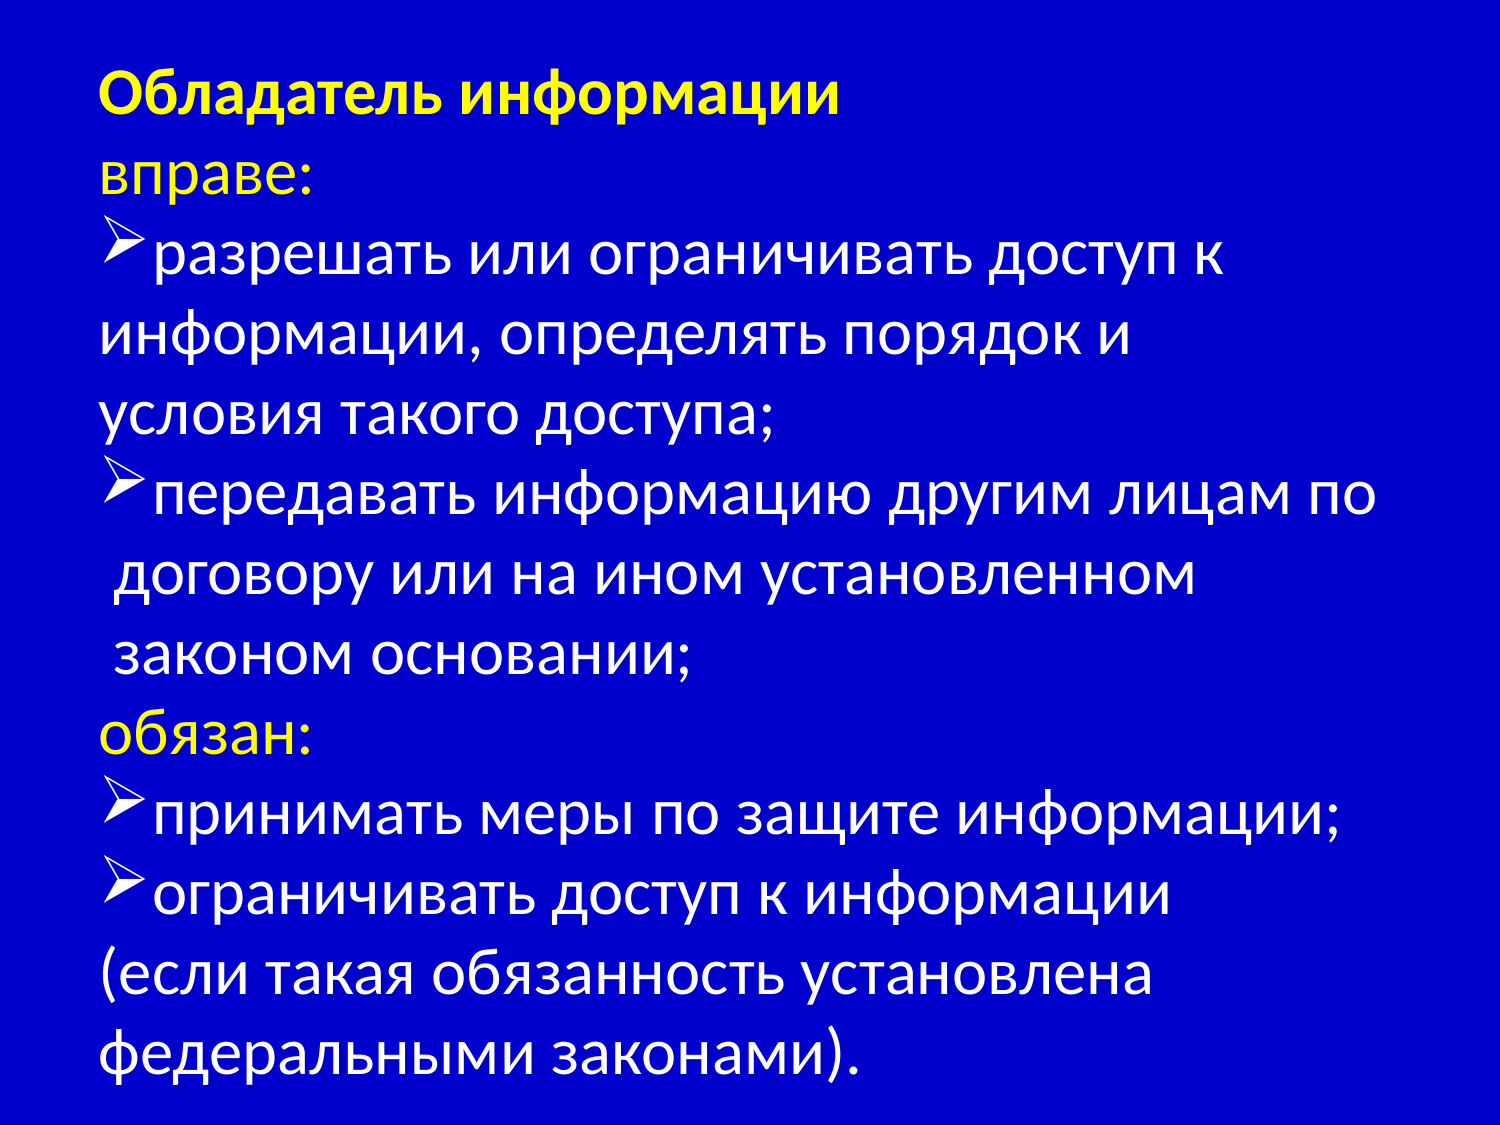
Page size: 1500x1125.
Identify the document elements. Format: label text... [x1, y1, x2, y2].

text_box Обладатель информации вправе: разрешать или ограничивать доступ к информации, определять порядок и условия такого доступа; передавать информацию другим лицам по договору или на ином установленном законом основании; обязан: принимать меры по защите информации; ограничивать доступ к информации (если такая обязанность установлена федеральными законами). [10, 40, 1481, 1095]
